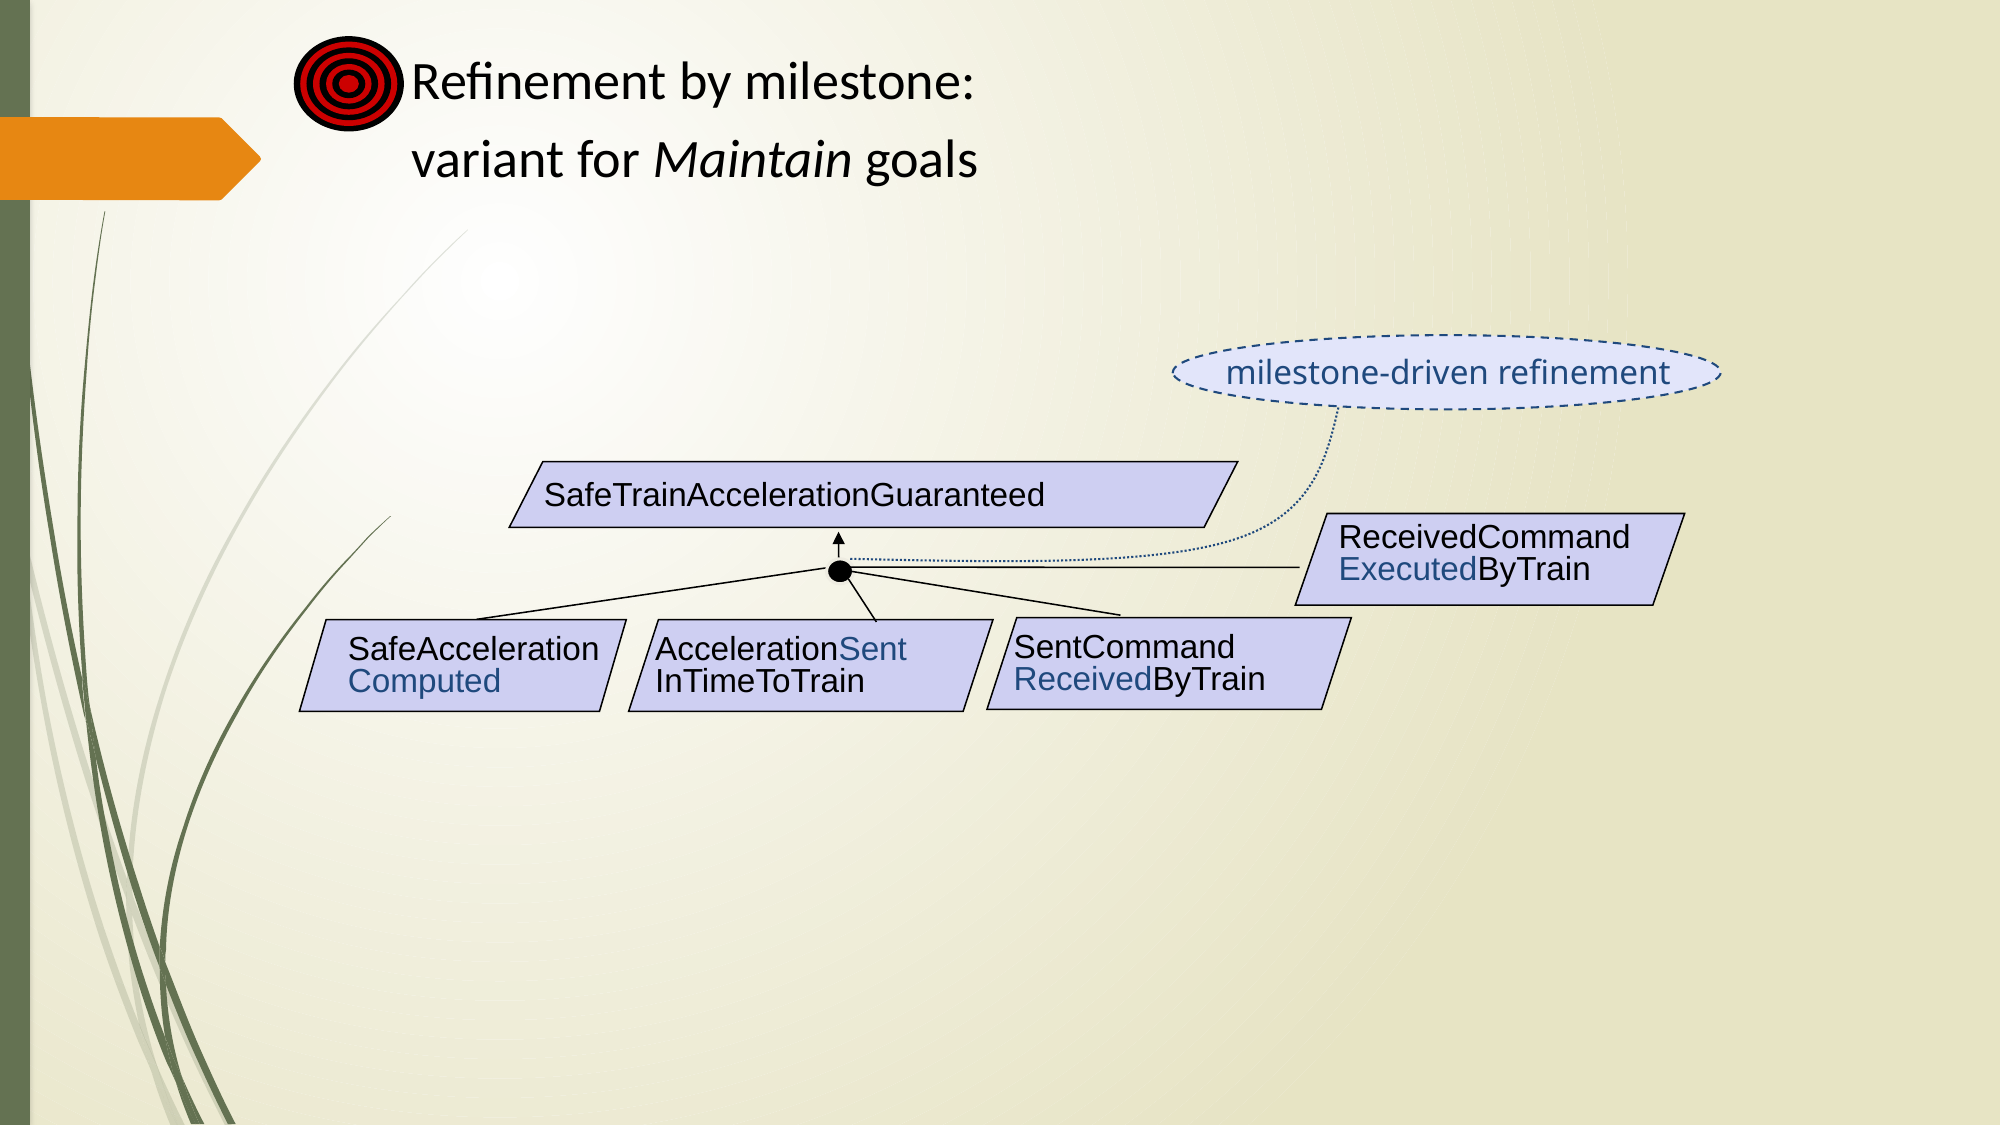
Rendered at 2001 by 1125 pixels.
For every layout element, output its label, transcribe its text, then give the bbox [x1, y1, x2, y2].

text_box [826, 558, 854, 584]
text_box [656, 619, 993, 645]
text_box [294, 36, 404, 131]
text_box [299, 619, 627, 712]
text_box SentCommand ReceivedByTrain [998, 625, 1343, 712]
text_box ReceivedCommand ExecutedByTrain [1323, 515, 1668, 602]
text_box Refinement by milestone: variant for Maintain goals [396, 27, 1607, 193]
text_box [628, 676, 640, 712]
text_box [851, 419, 1336, 562]
text_box SafeAcceleration Computed [333, 627, 620, 714]
text_box [1014, 617, 1352, 644]
text_box [1295, 525, 1654, 606]
text_box [832, 536, 845, 558]
text_box [1326, 513, 1685, 562]
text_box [509, 461, 1238, 528]
text_box [986, 675, 998, 710]
text_box AccelerationSent InTimeToTrain [640, 627, 985, 714]
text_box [1172, 334, 1721, 410]
